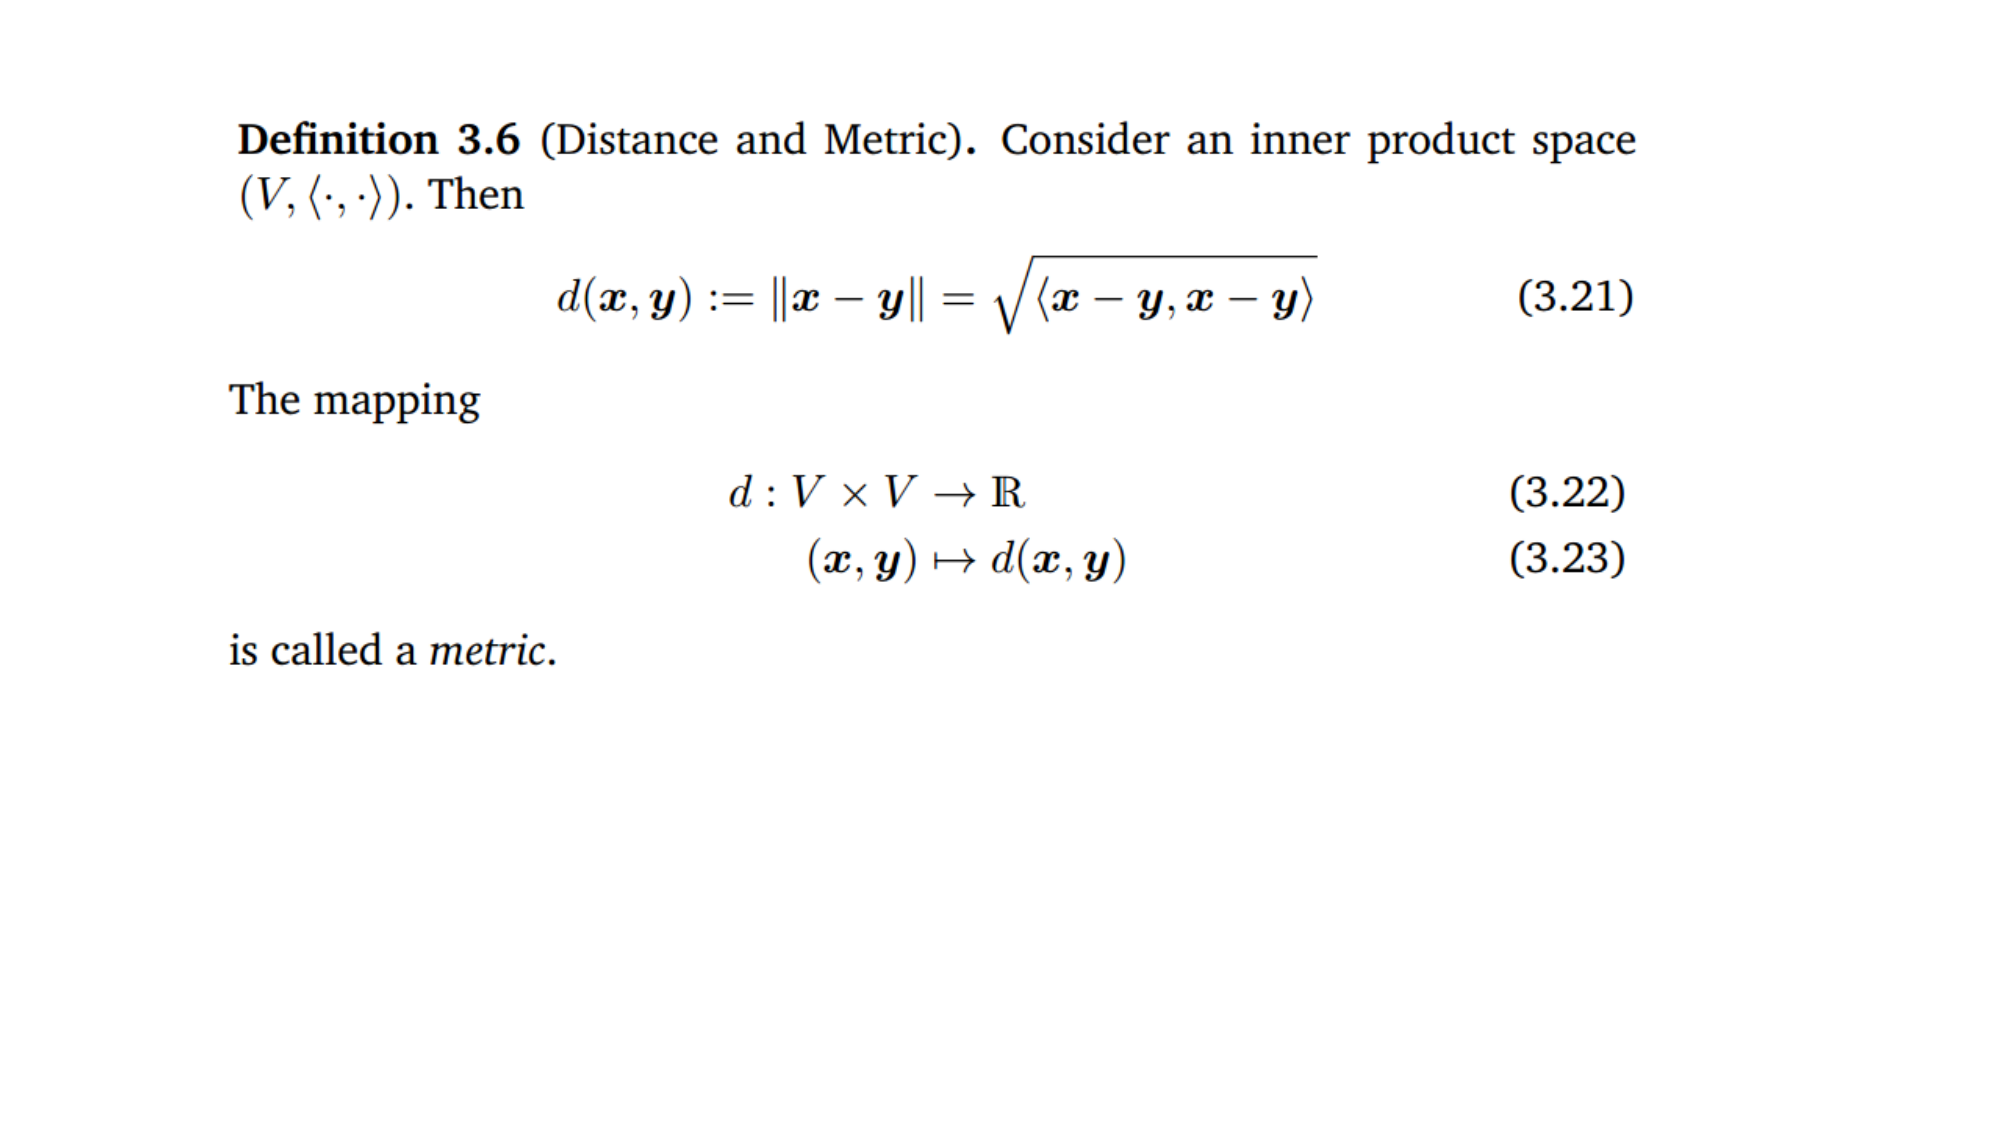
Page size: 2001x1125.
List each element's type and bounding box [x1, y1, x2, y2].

picture [204, 82, 1651, 679]
